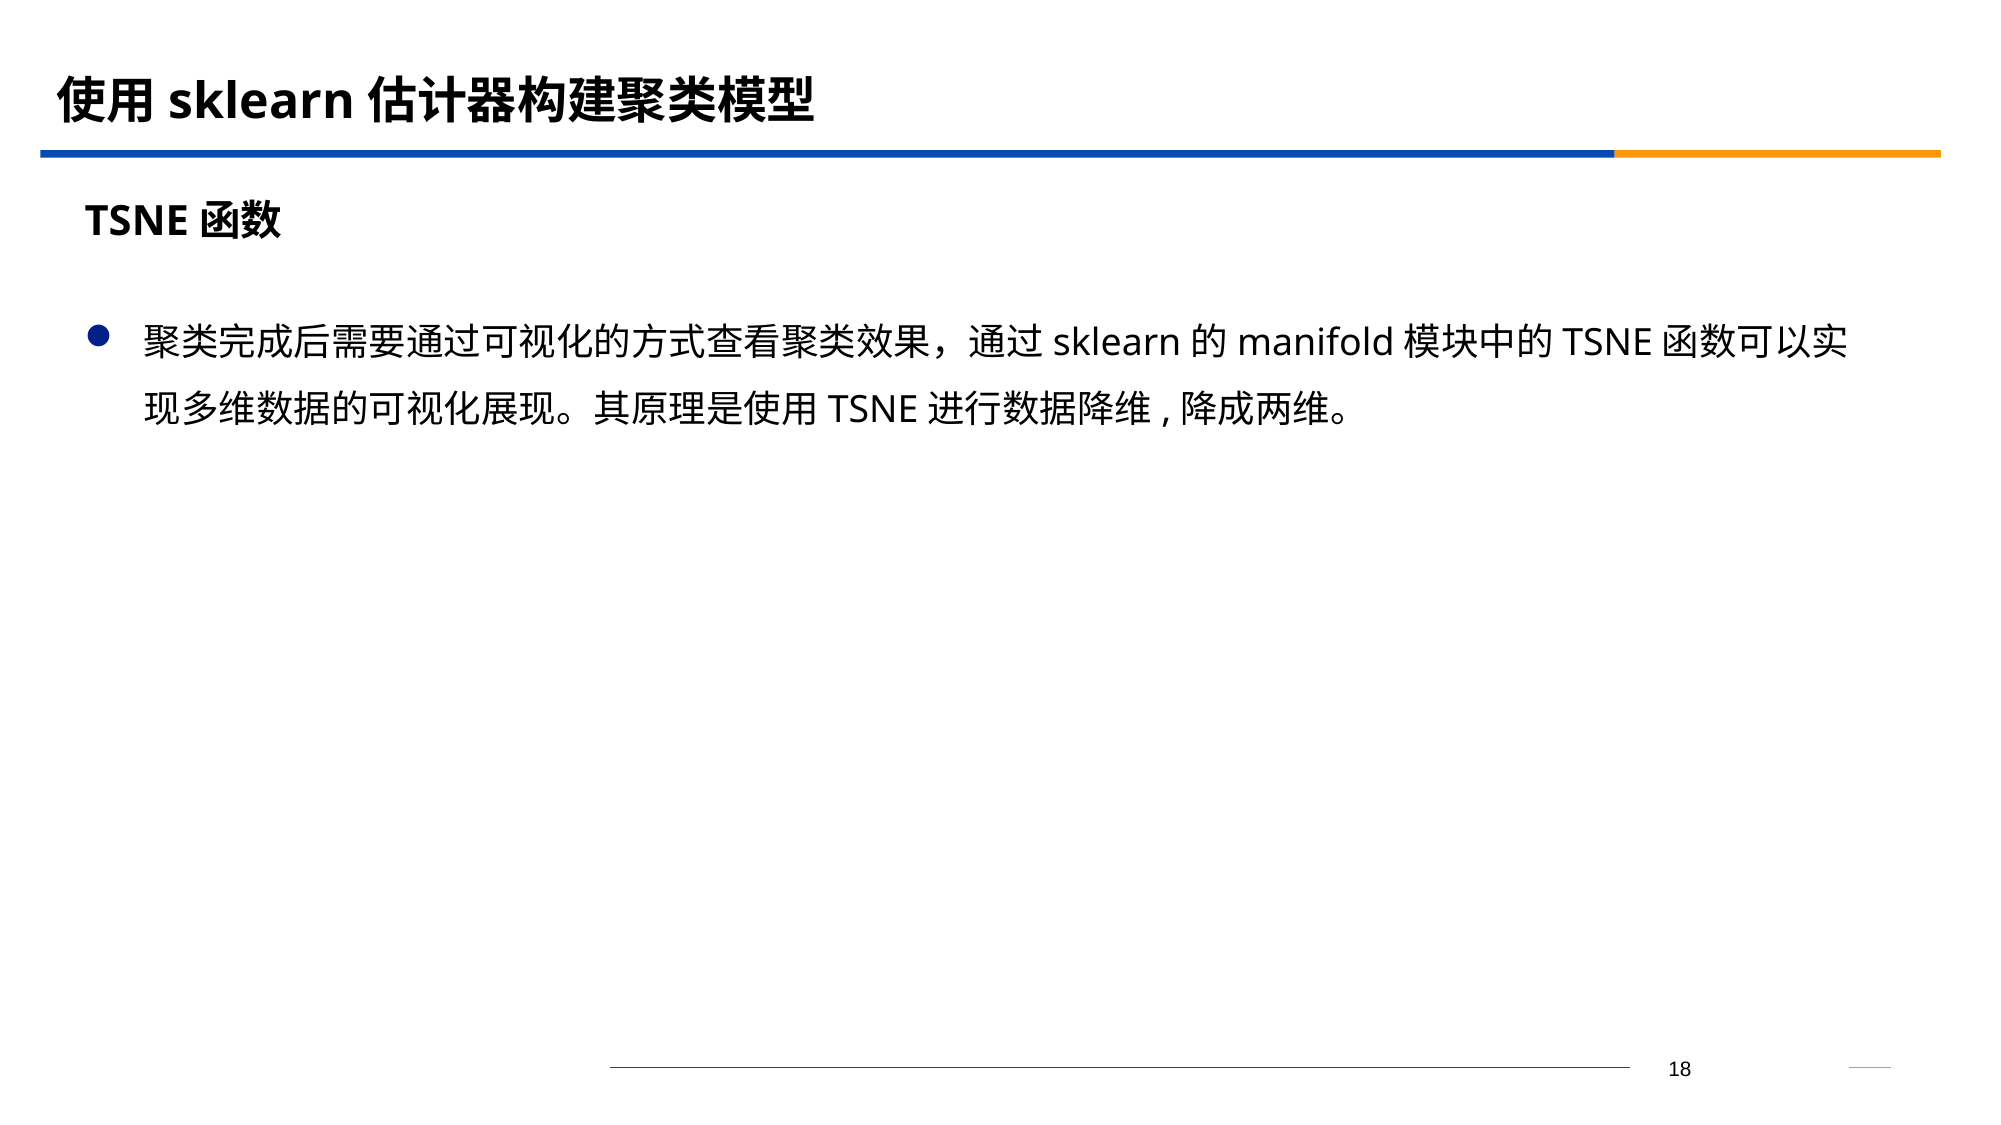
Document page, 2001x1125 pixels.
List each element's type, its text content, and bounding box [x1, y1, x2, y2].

list TSNE函数 [69, 186, 1892, 257]
title 使用sklearn估计器构建聚类模型 [41, 58, 1842, 146]
list 聚类完成后需要通过可视化的方式查看聚类效果，通过sklearn的manifold模块中的TSNE函数可以实现多维数据的可视化展现。其原理是使用TSNE进行数据降维,降成两维。 [69, 287, 1892, 1005]
